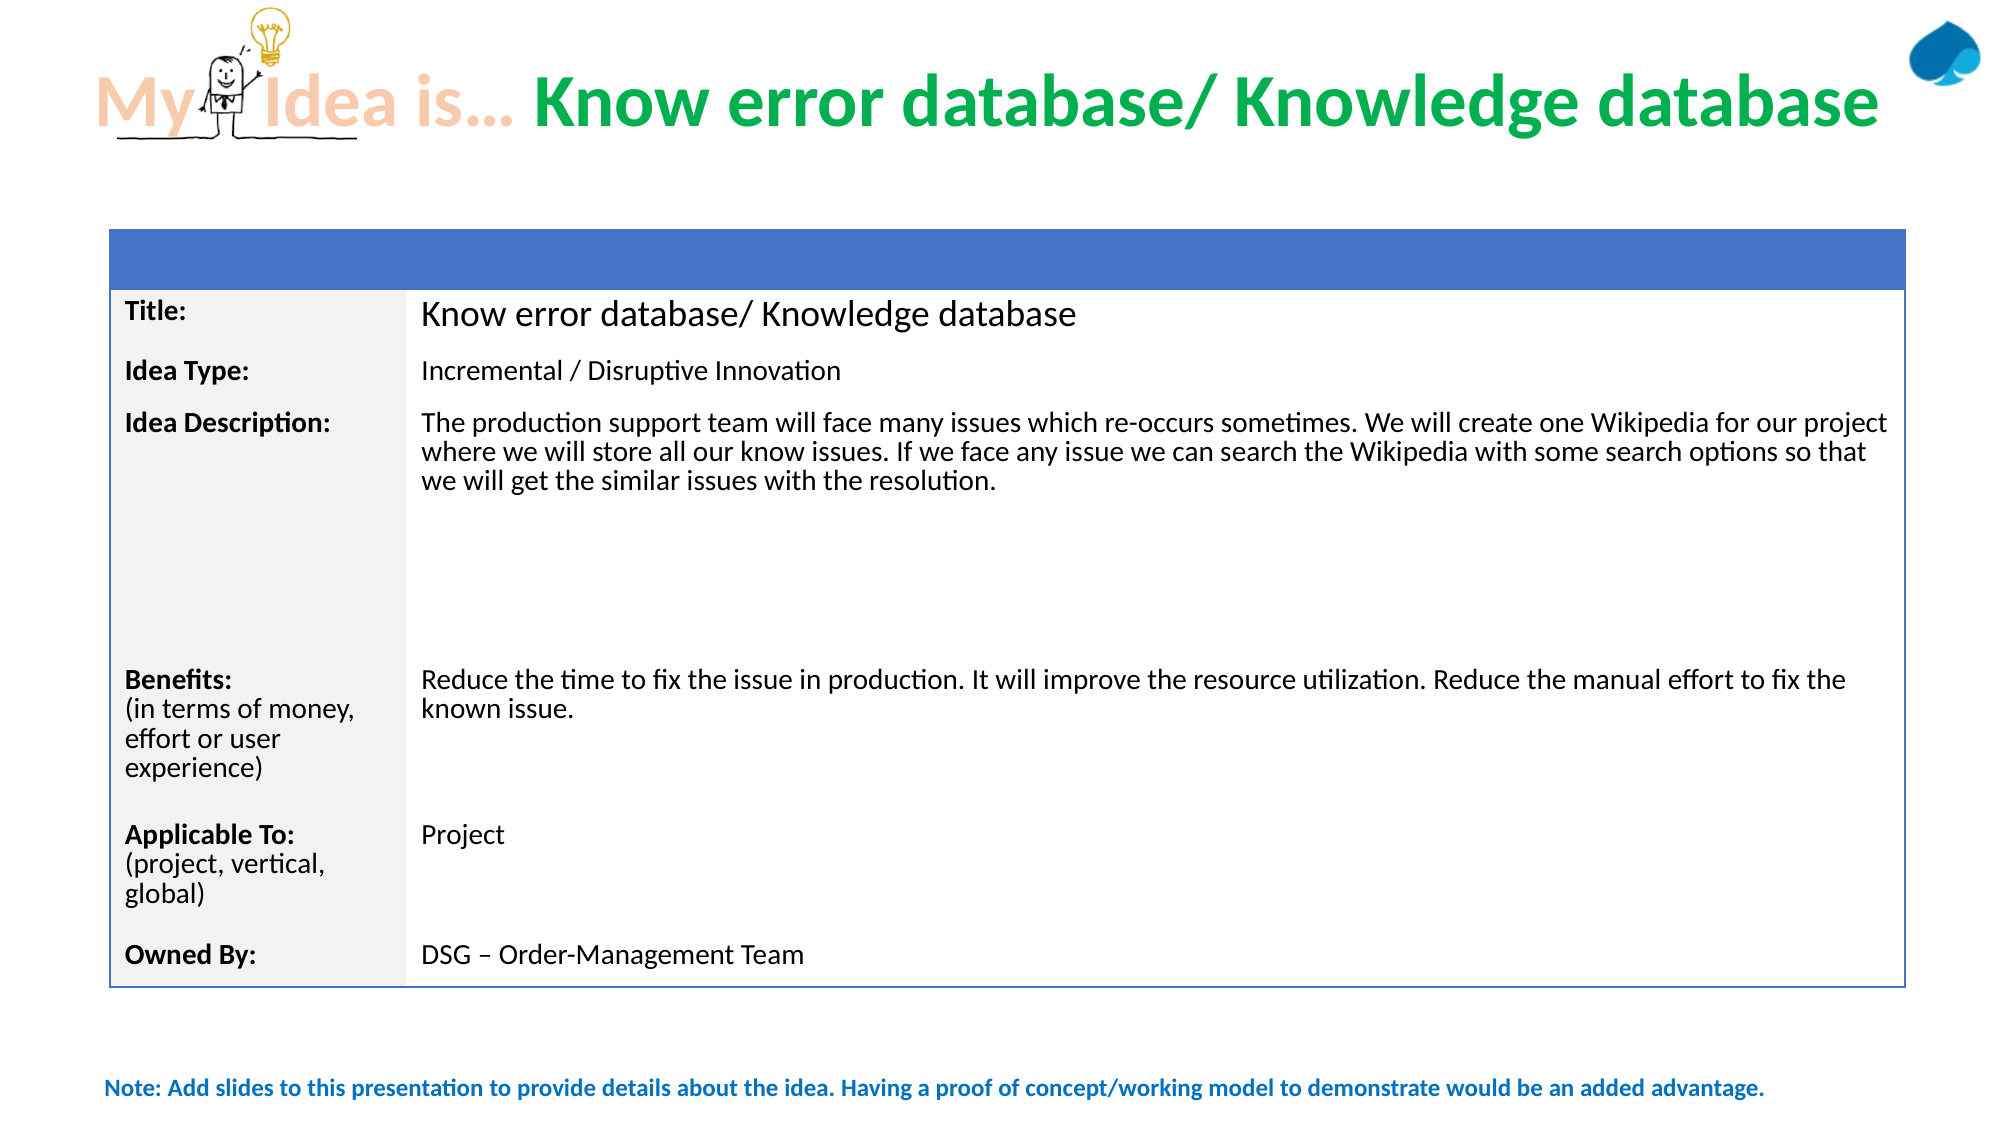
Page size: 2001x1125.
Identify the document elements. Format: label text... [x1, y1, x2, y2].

table_cell The production support team will face many issues which re-occurs sometimes. We will create one Wikipedia for our project where we will store all our know issues. If we face any issue we can search the Wikipedia with some search options so that we will get the similar issues with the resolution. [406, 403, 1904, 660]
table_header [111, 231, 406, 290]
table_header [406, 231, 1904, 290]
table_cell Benefits: (in terms of money, effort or user experience) [111, 660, 406, 815]
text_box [79, 0, 1905, 150]
picture [1894, 0, 1998, 102]
table_cell DSG – Order-Management Team [406, 935, 1904, 986]
table_cell Title: [111, 290, 406, 350]
table_cell Owned By: [111, 935, 406, 986]
table_cell Incremental / Disruptive Innovation [406, 350, 1904, 403]
table_cell Applicable To: (project, vertical, global) [111, 815, 406, 935]
table_cell Reduce the time to fix the issue in production. It will improve the resource utilization. Reduce the manual effort to fix the known issue. [406, 660, 1904, 815]
text_box Note: Add slides to this presentation to provide details about the idea. Having a proof of concept/working model to demonstrate would be an added advantage. [89, 1063, 1905, 1109]
table_cell Project [406, 815, 1904, 935]
table_cell Idea Type: [111, 350, 406, 403]
table_cell Know error database/ Knowledge database [406, 290, 1904, 350]
table_cell Idea Description: [111, 403, 406, 660]
